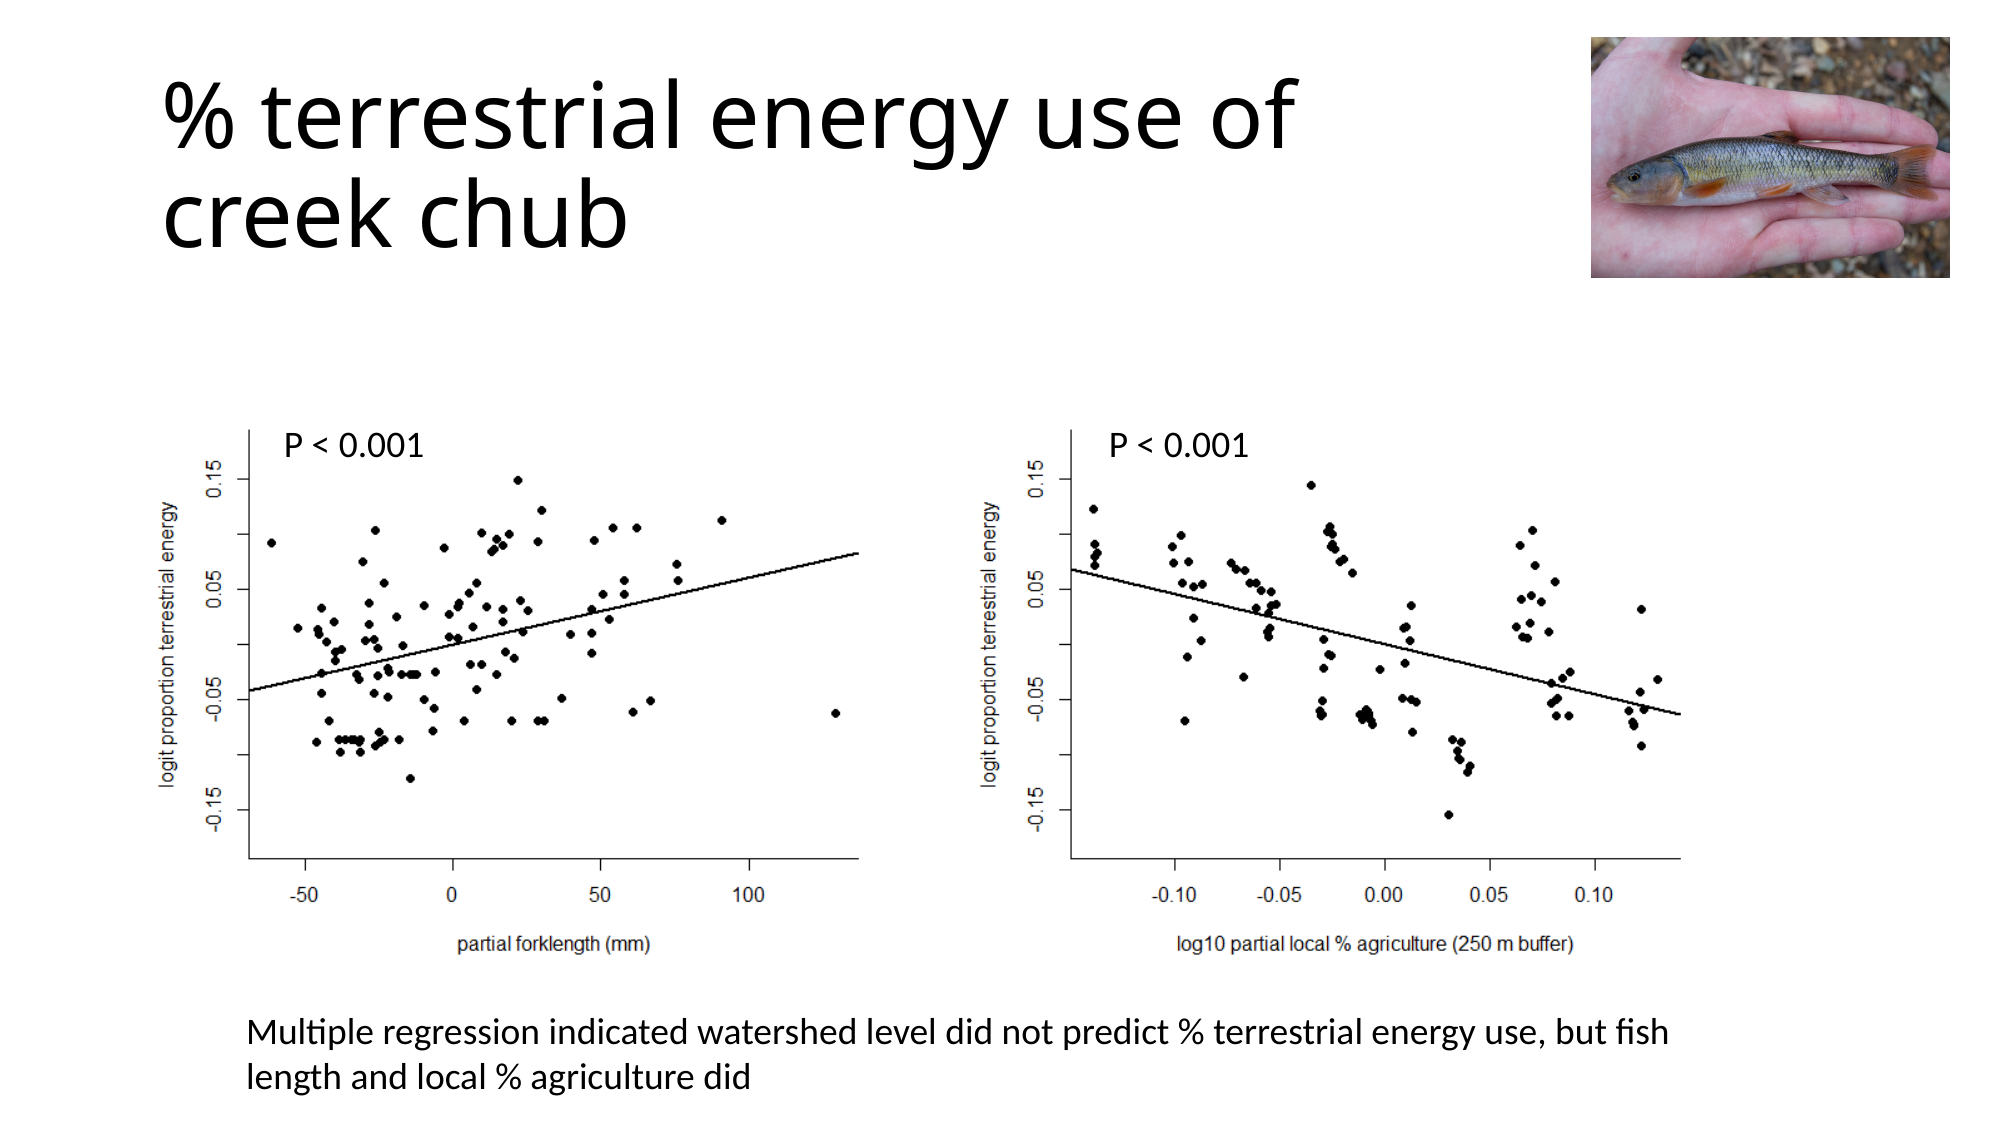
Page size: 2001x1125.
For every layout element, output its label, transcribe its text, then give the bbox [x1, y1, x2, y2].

text_box Multiple regression indicated watershed level did not predict % terrestrial energy use, but fish length and local % agriculture did [231, 999, 1716, 1105]
picture [973, 332, 1731, 981]
title % terrestrial energy use of creek chub [145, 59, 1499, 278]
picture [151, 332, 909, 981]
picture [1590, 37, 1950, 278]
